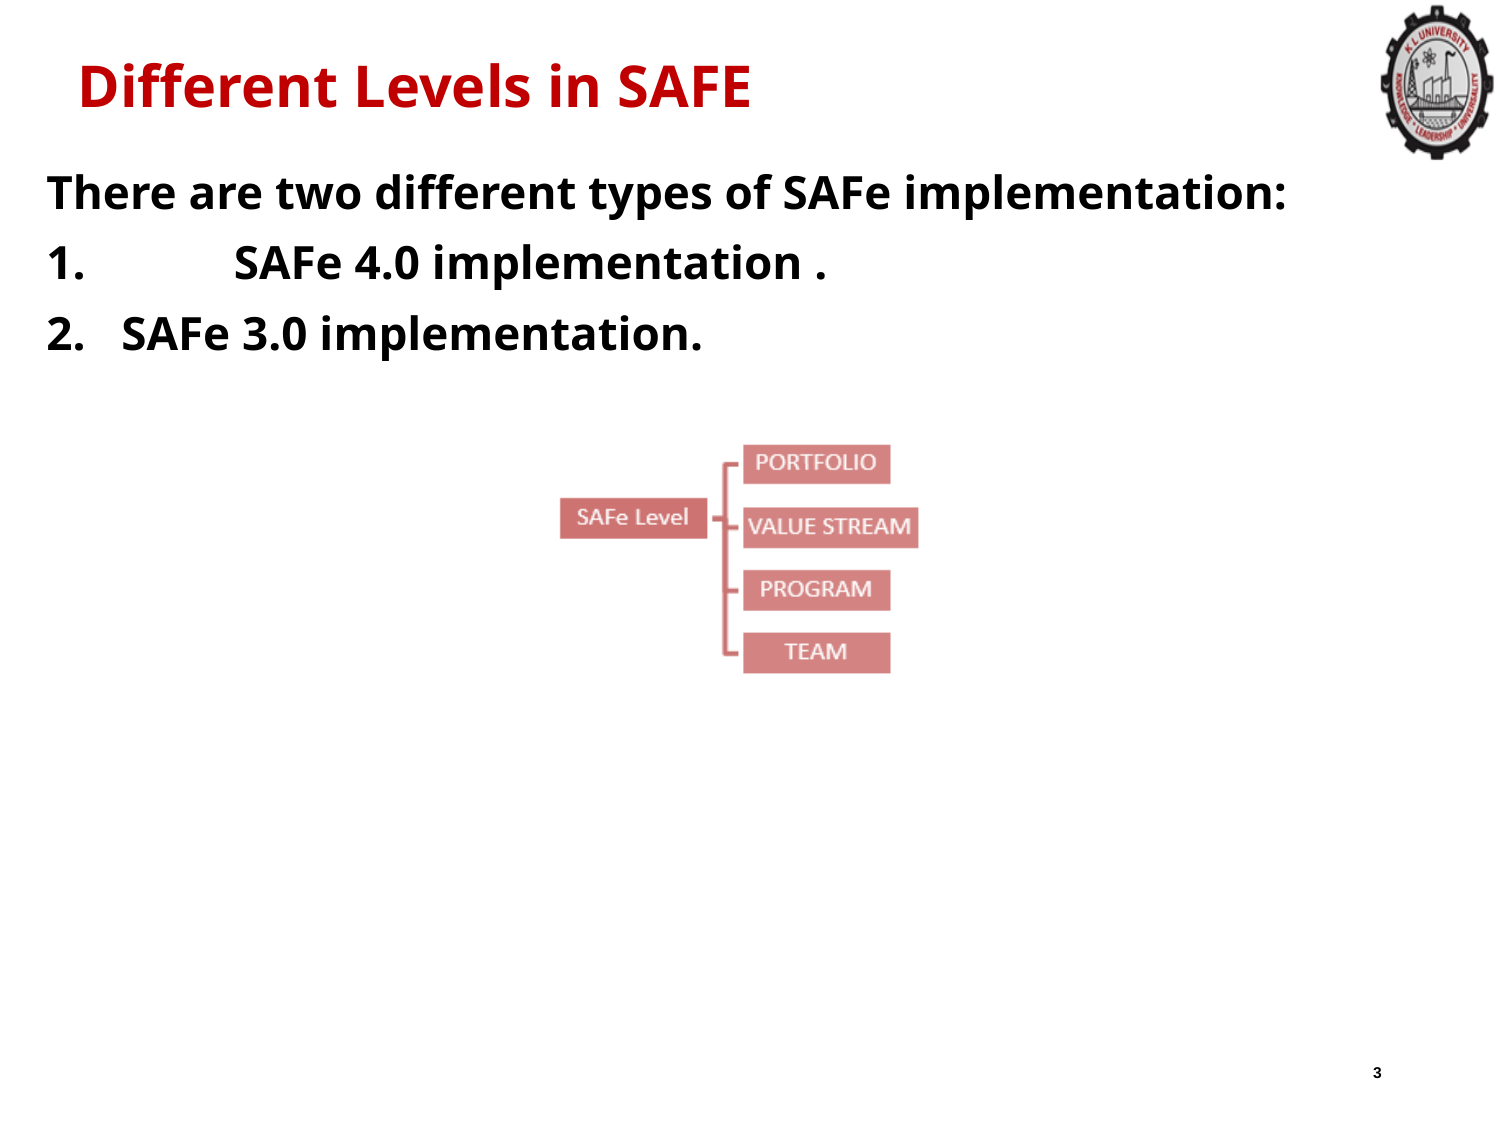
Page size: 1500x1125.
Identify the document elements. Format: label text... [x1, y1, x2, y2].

title Different Levels in SAFE [62, 49, 1426, 129]
slide_number 3 [1310, 1042, 1397, 1103]
picture [1370, 0, 1500, 173]
text_box There are two different types of SAFe implementation: 1. SAFe 4.0 implementation . SAFe 3.0 implementation. [31, 162, 1413, 900]
picture [549, 431, 935, 694]
